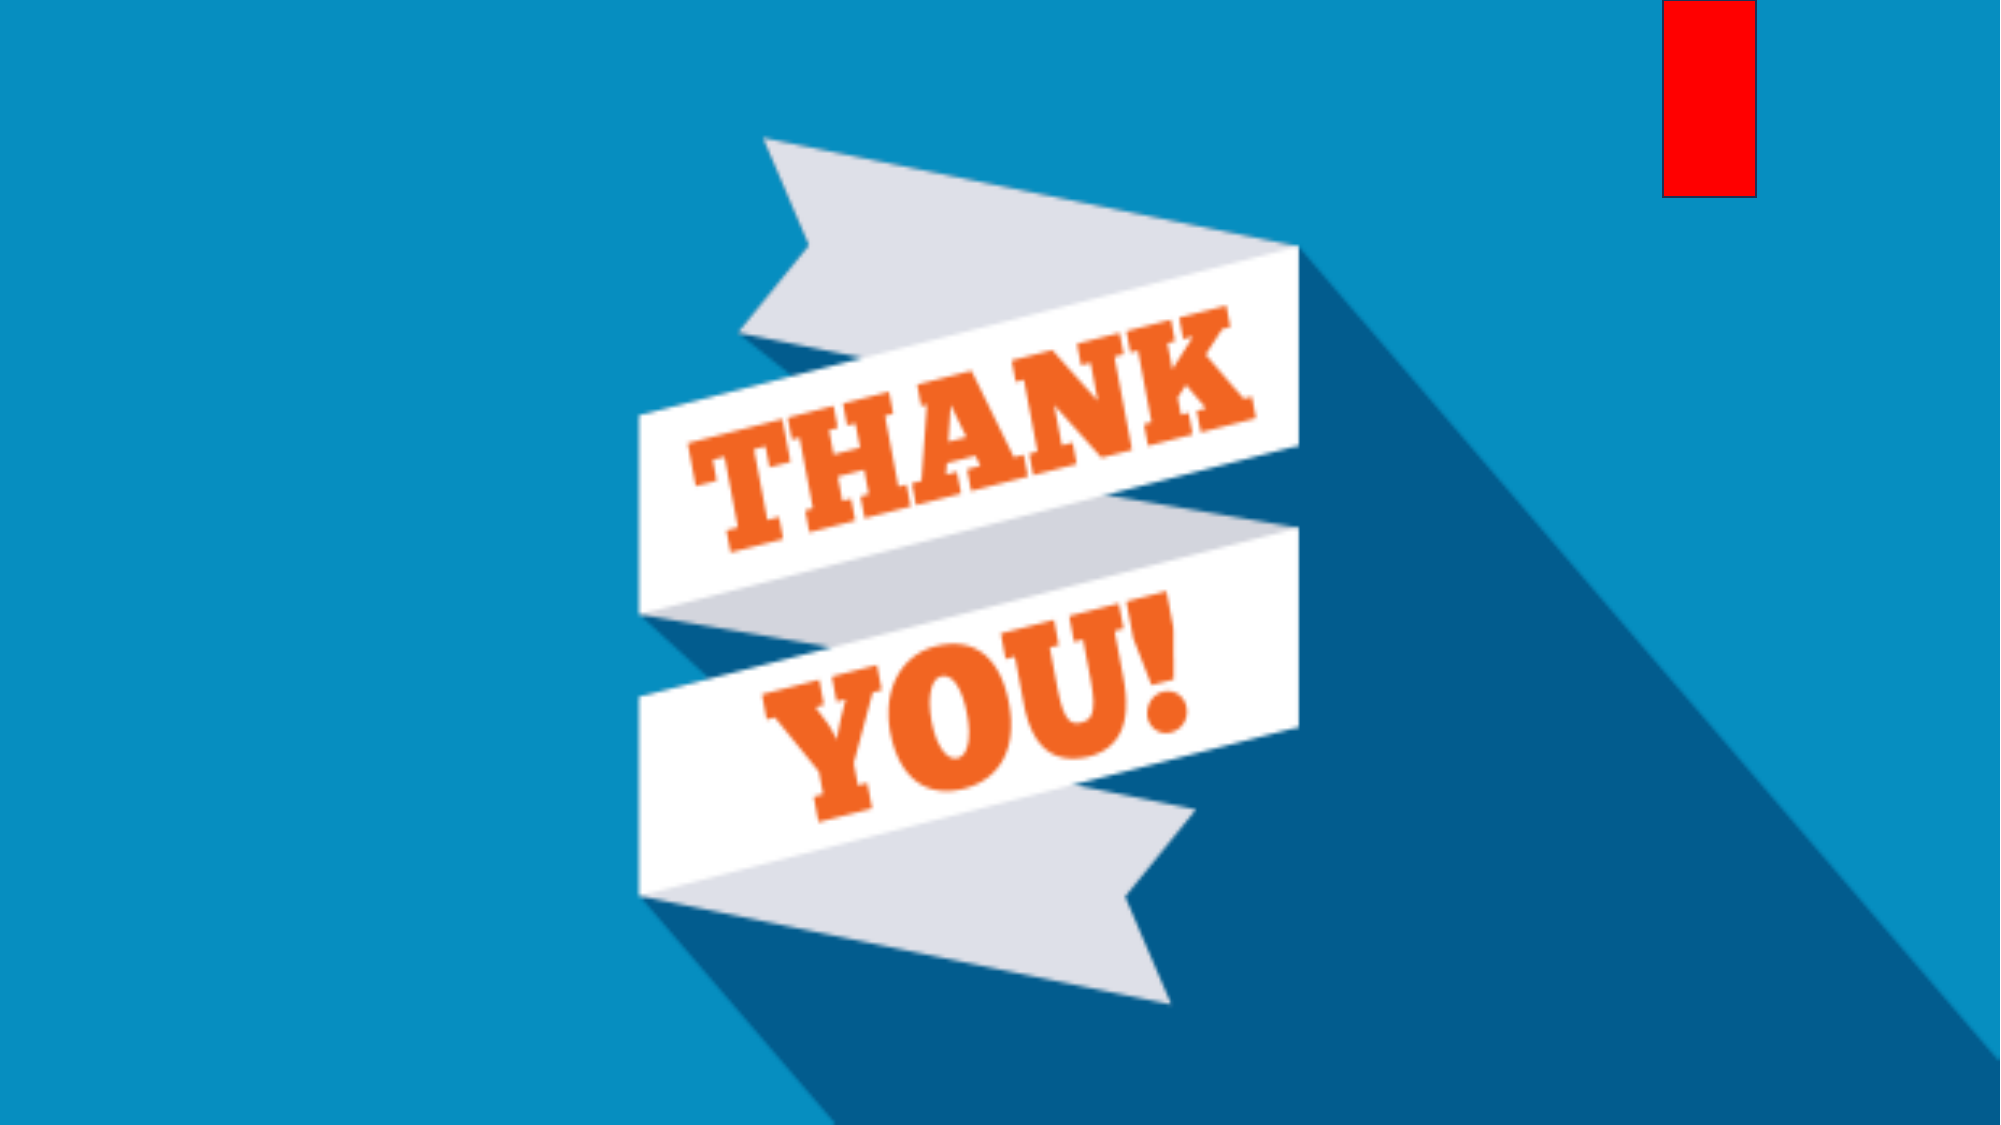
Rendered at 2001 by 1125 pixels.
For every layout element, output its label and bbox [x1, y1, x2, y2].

picture [637, 136, 2000, 1125]
picture [1663, 0, 1756, 197]
